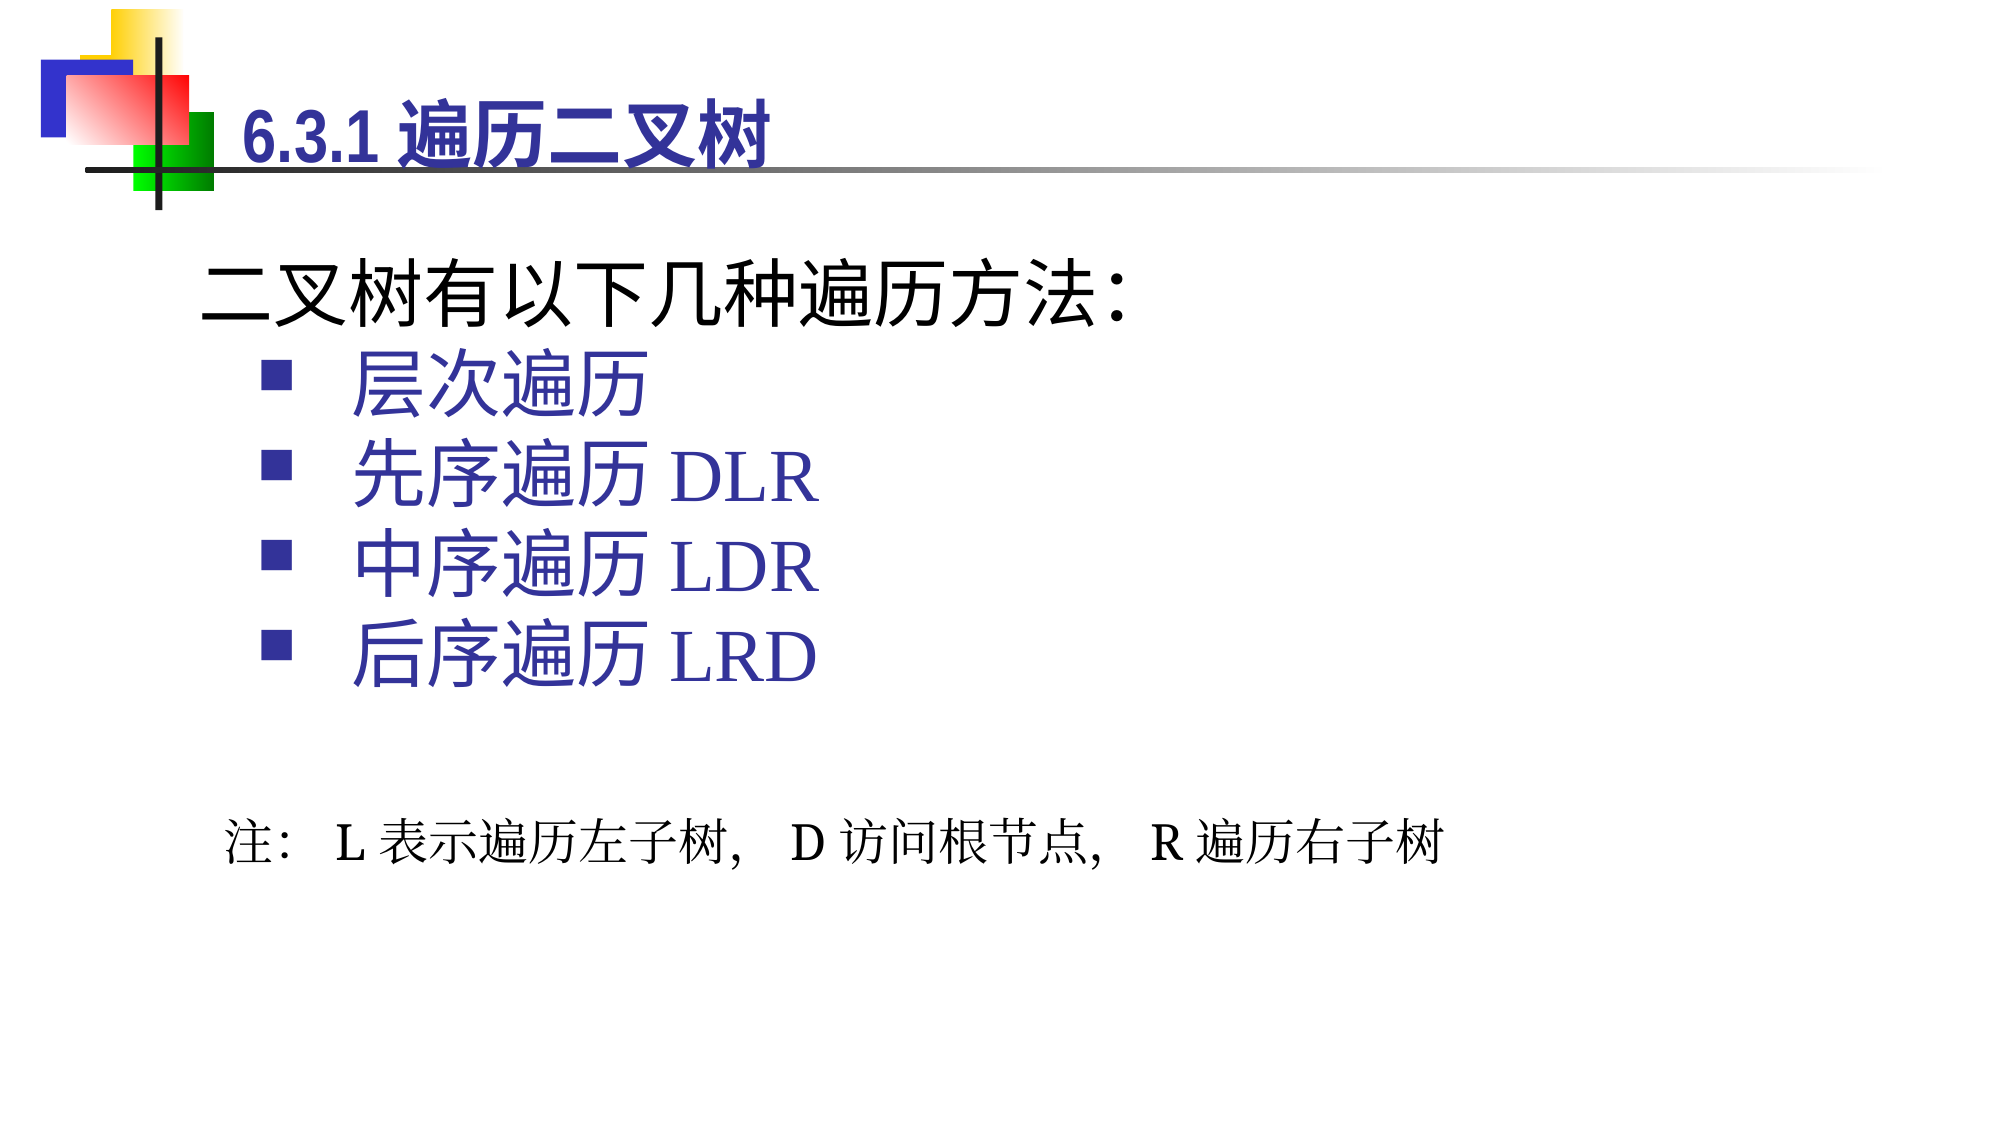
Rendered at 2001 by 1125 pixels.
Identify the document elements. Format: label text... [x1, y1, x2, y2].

text_box 6.3.1遍历二叉树 [228, 79, 1503, 188]
text_box 二叉树有以下几种遍历方法： 层次遍历 先序遍历DLR 中序遍历LDR 后序遍历LRD [183, 239, 1684, 804]
text_box 注：L表示遍历左子树，D访问根节点，R遍历右子树 [208, 790, 1709, 878]
